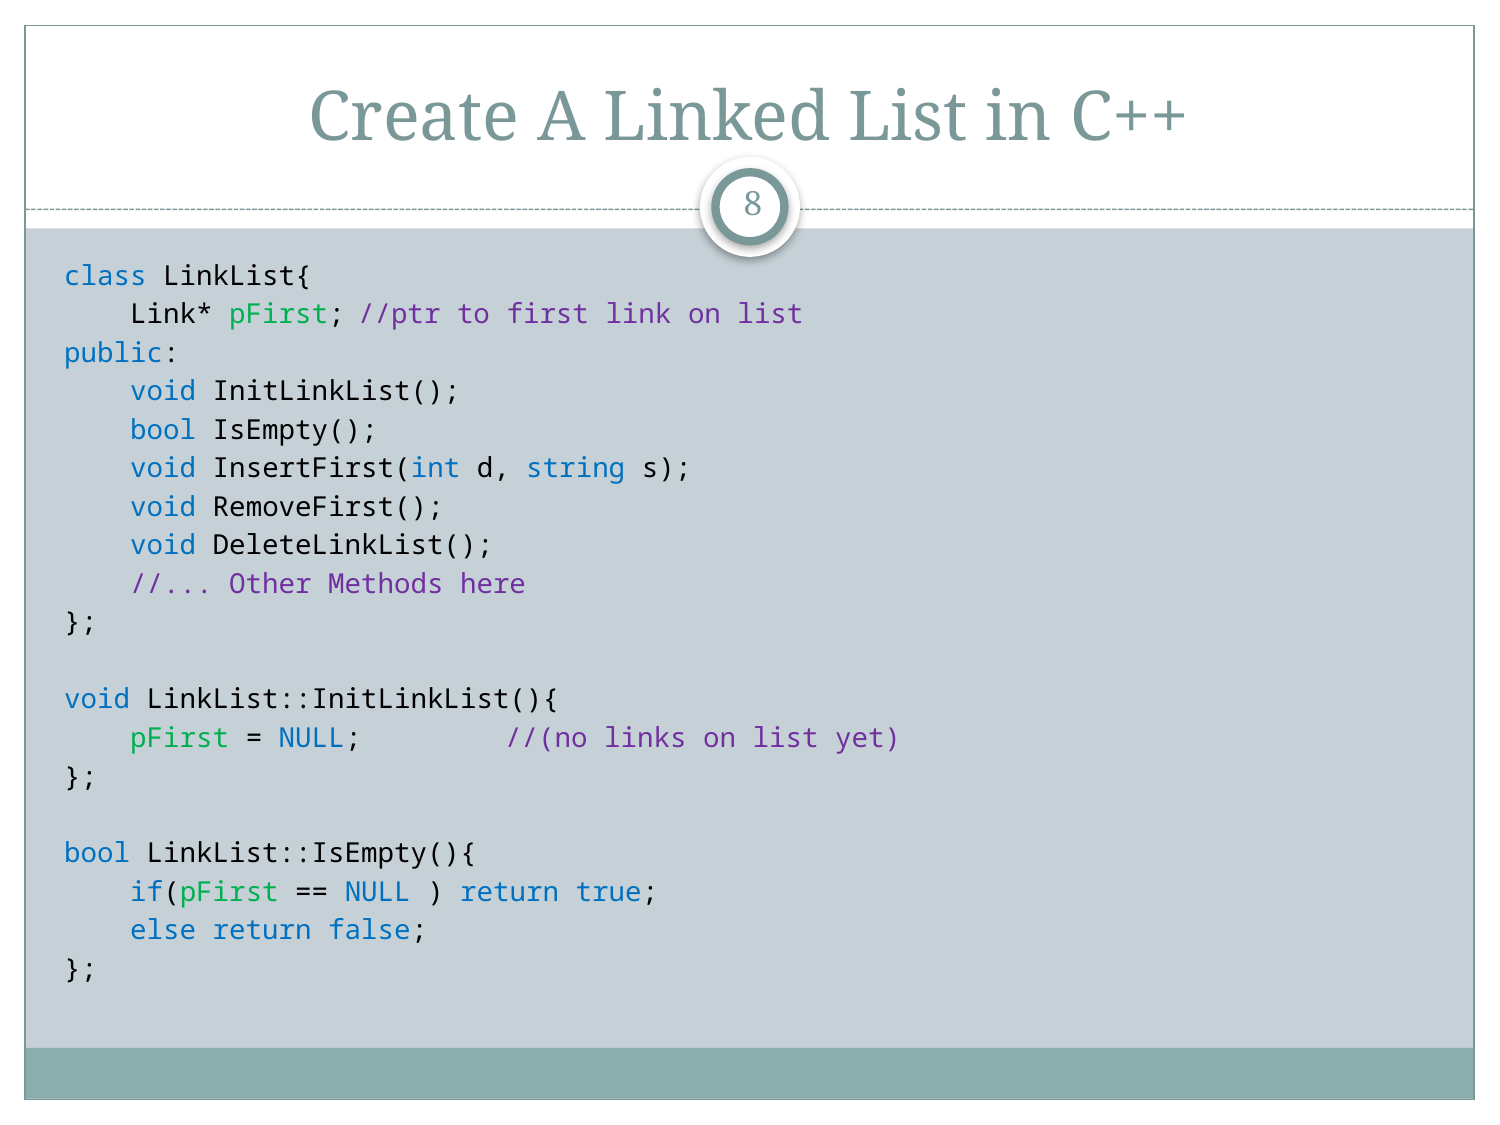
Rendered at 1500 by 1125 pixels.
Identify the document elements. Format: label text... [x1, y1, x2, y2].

slide_number 8 [715, 168, 791, 241]
list class LinkList{ Link* pFirst; //ptr to first link on list public: void InitLinkList(); bool IsEmpty(); void InsertFirst(int d, string s); void RemoveFirst(); void DeleteLinkList(); //... Other Methods here }; void LinkList::InitLinkList(){ pFirst = NULL; //(no links on list yet) }; bool LinkList::IsEmpty(){ if(pFirst == NULL ) return true; else return false; }; [49, 250, 1445, 1001]
title Create A Linked List in C++ [49, 37, 1450, 162]
